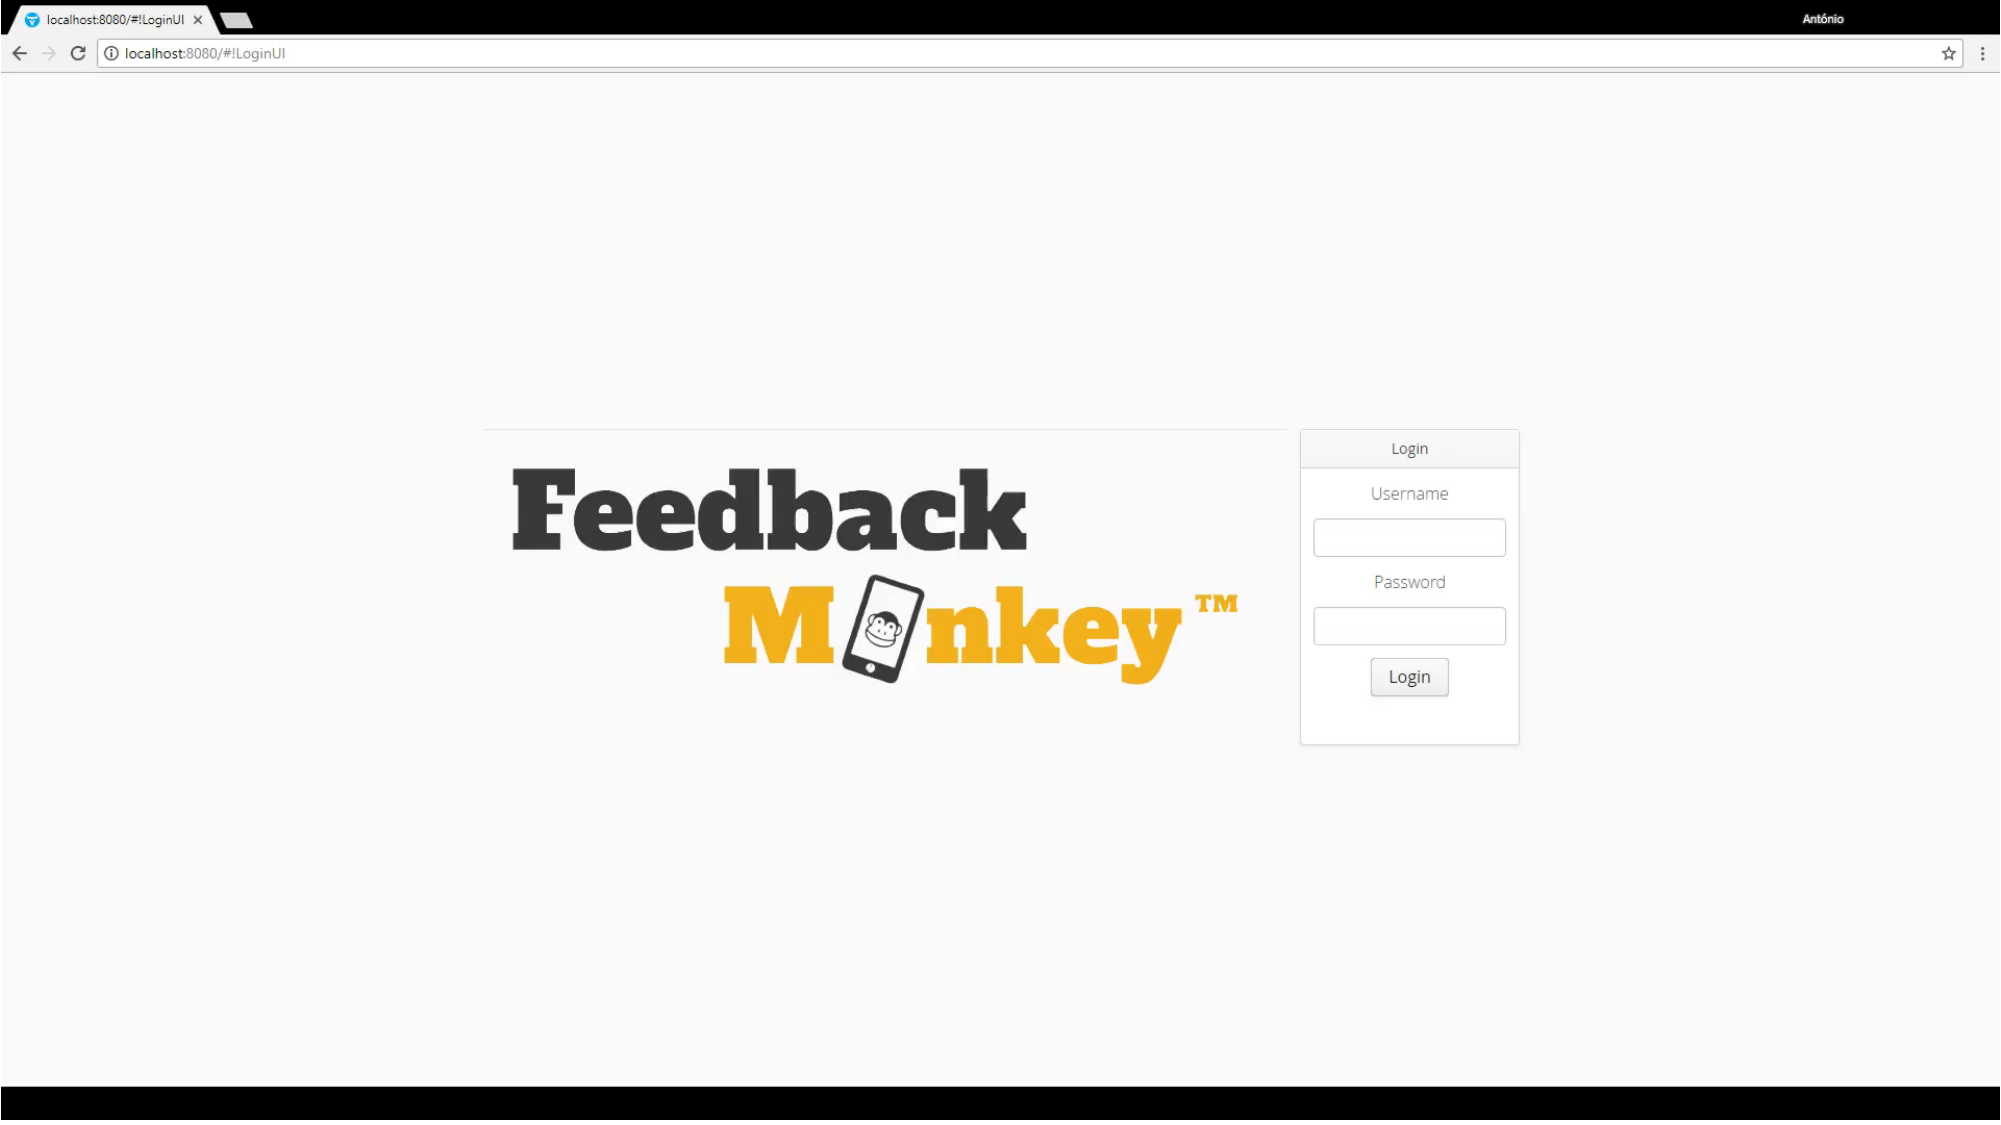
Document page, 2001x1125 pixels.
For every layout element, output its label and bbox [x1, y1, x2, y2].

text_box [1, 0, 2000, 1121]
